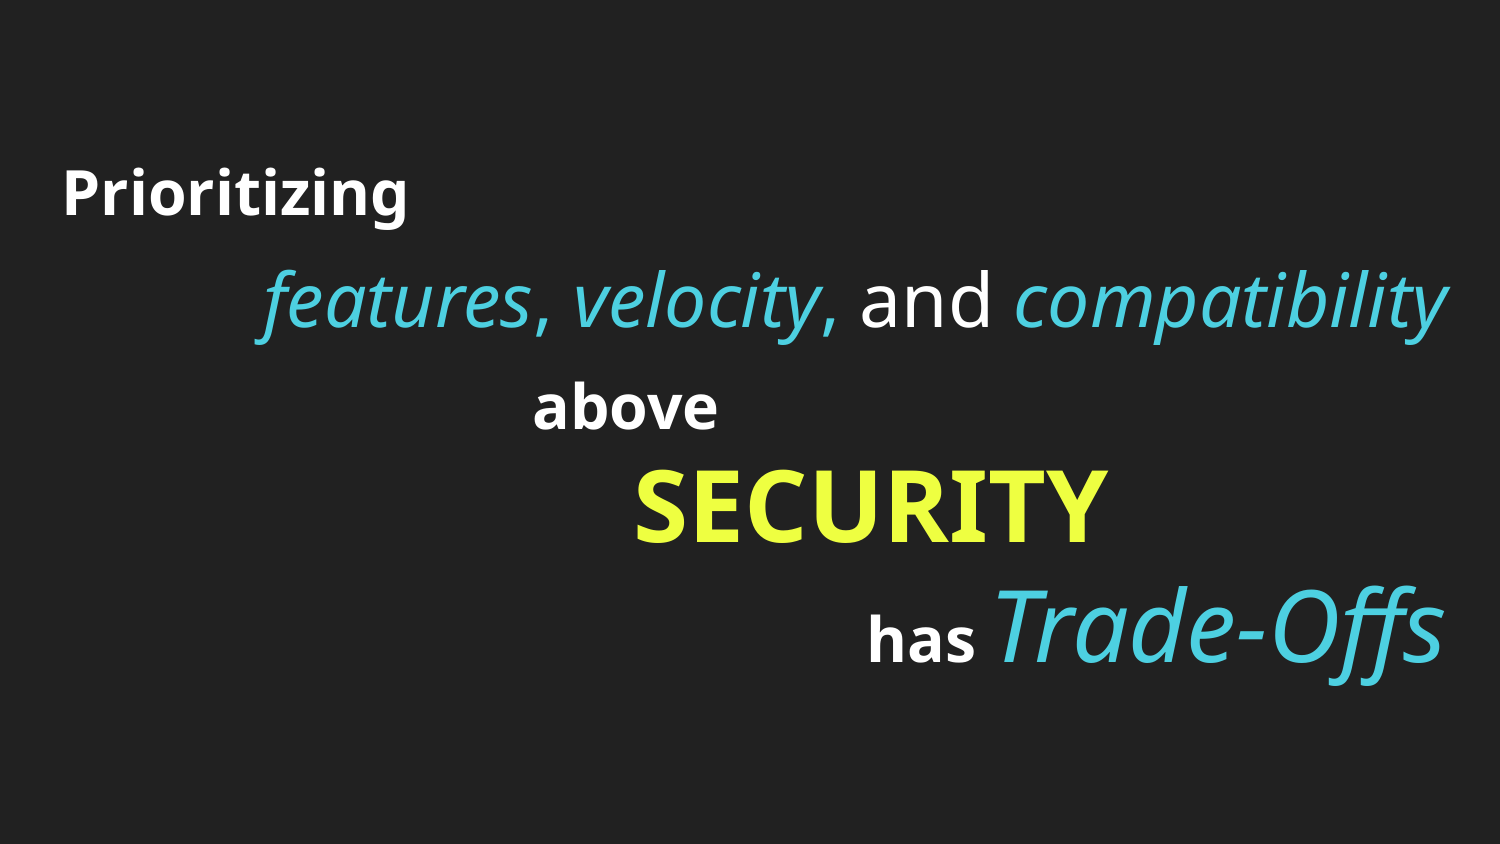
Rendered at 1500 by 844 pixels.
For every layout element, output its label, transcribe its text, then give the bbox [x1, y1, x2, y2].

title Prioritizing features, velocity, and compatibility above SECURITY has Trade-Offs [46, 137, 1463, 746]
